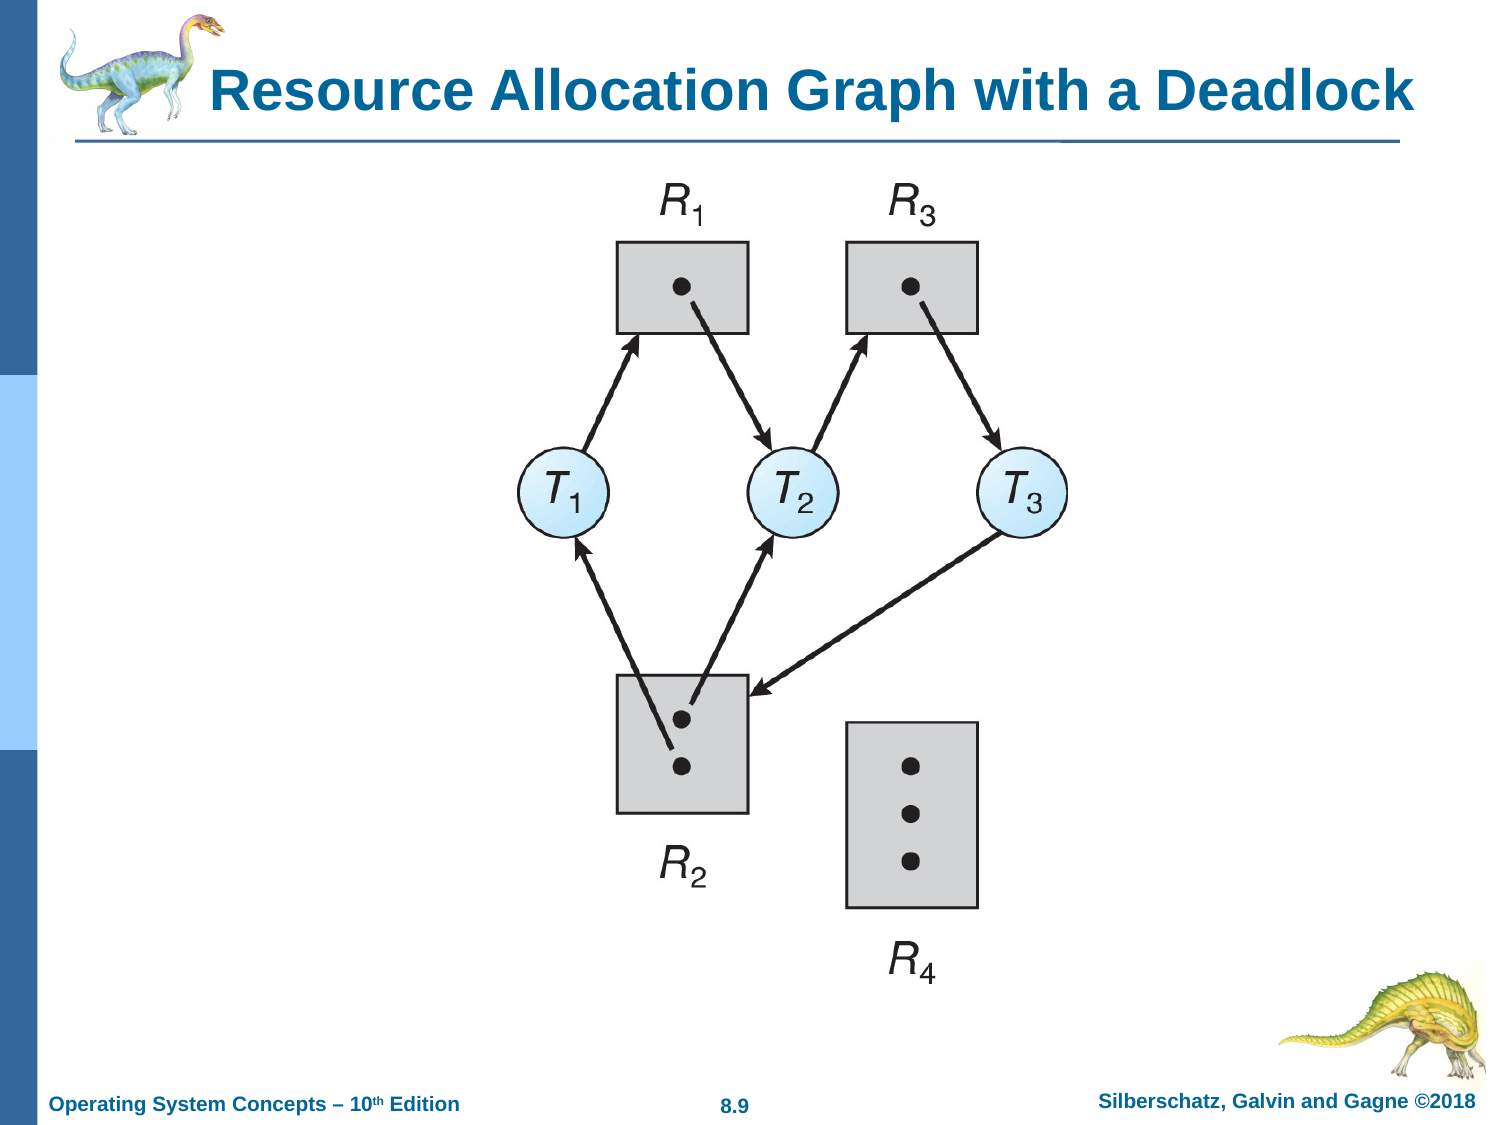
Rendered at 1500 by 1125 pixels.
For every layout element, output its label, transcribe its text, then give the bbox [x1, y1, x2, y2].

picture [517, 178, 1069, 993]
title Resource Allocation Graph with a Deadlock [125, 44, 1500, 122]
picture [1275, 959, 1486, 1090]
picture [1415, 1093, 1423, 1098]
picture [46, 0, 243, 149]
